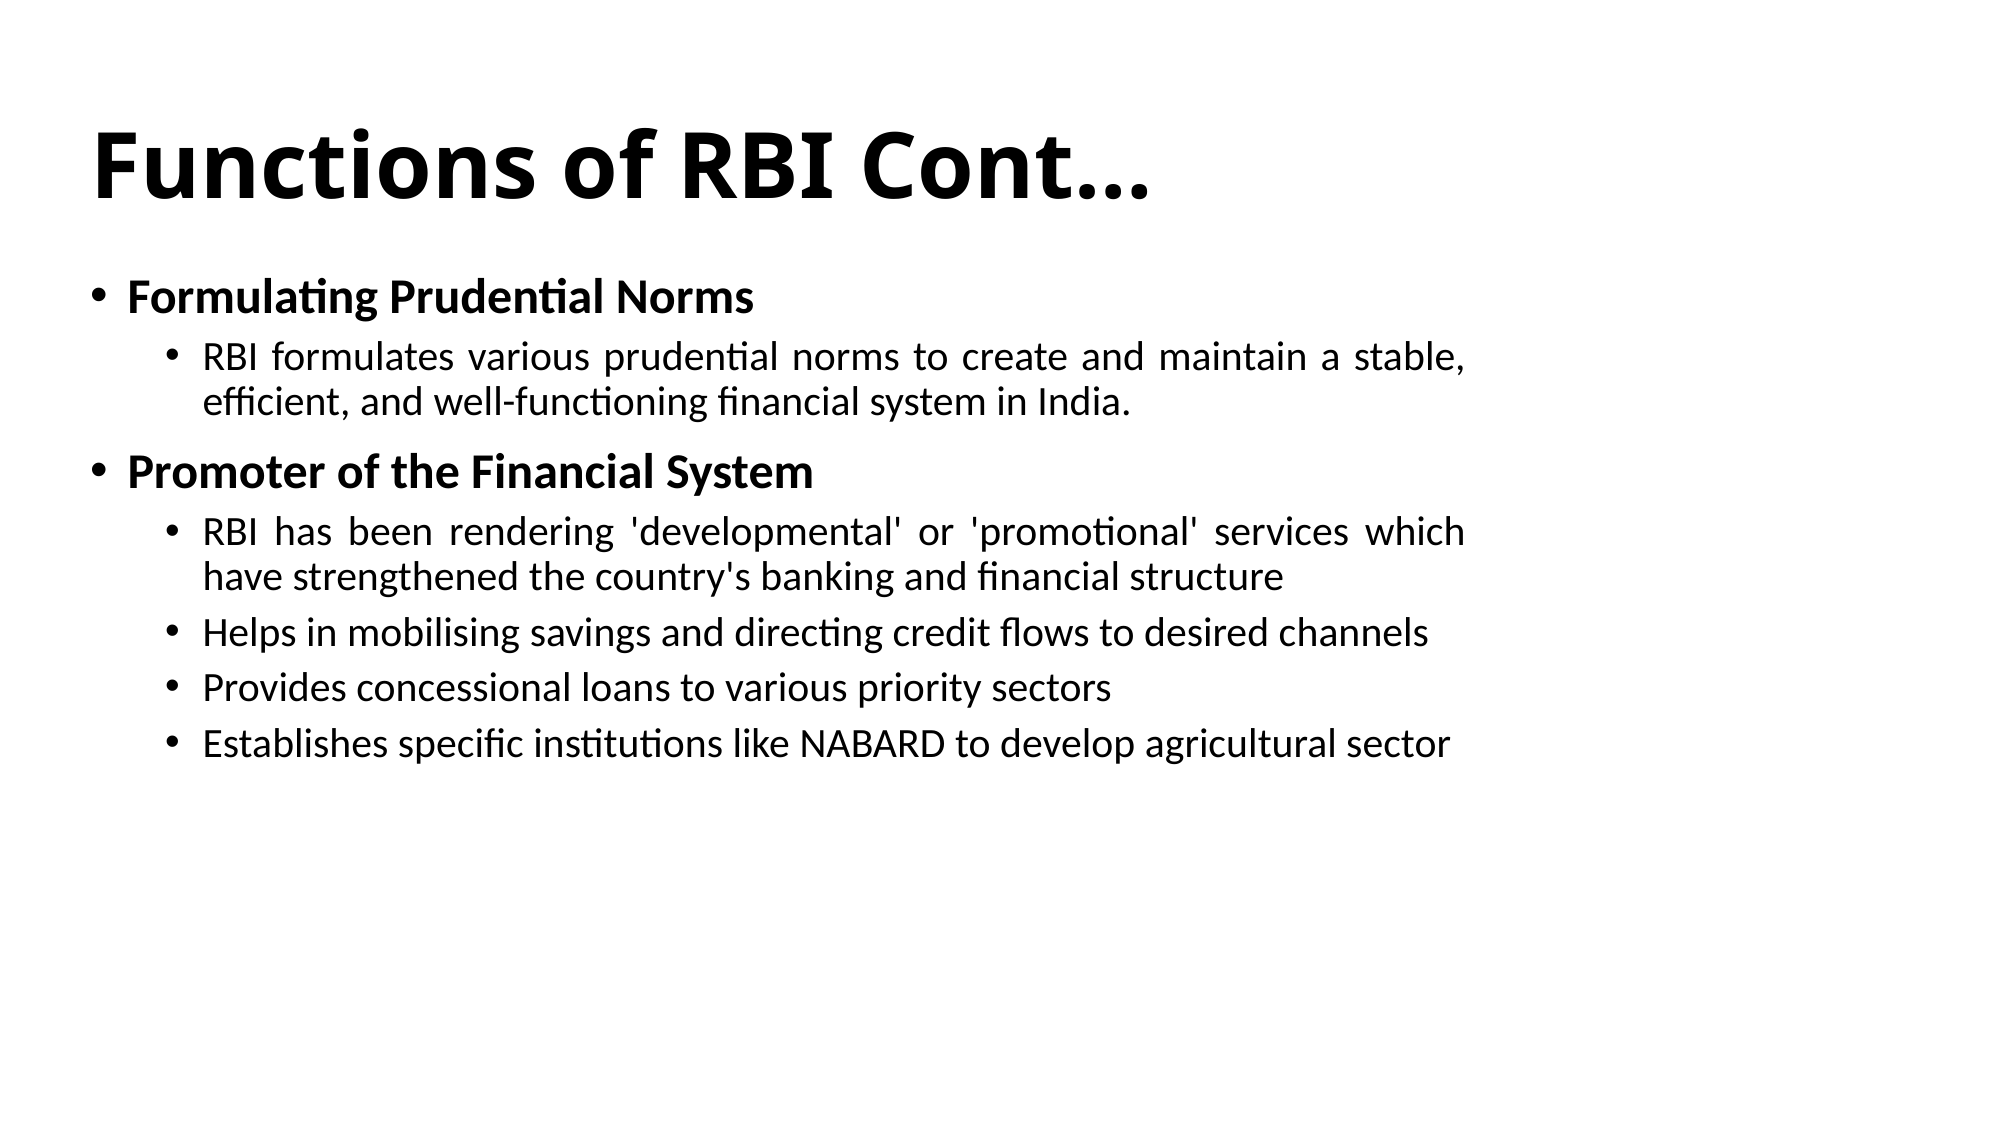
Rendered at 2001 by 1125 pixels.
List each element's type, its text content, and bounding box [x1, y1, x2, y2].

list Formulating Prudential Norms RBI formulates various prudential norms to create and maintain a stable, efficient, and well-functioning financial system in India. Promoter of the Financial System RBI has been rendering 'developmental' or 'promotional' services which have strengthened the country's banking and financial structure Helps in mobilising savings and directing credit flows to desired channels Provides concessional loans to various priority sectors Establishes specific institutions like NABARD to develop agricultural sector [75, 262, 1482, 894]
title Functions of RBI Cont… [75, 75, 1810, 263]
